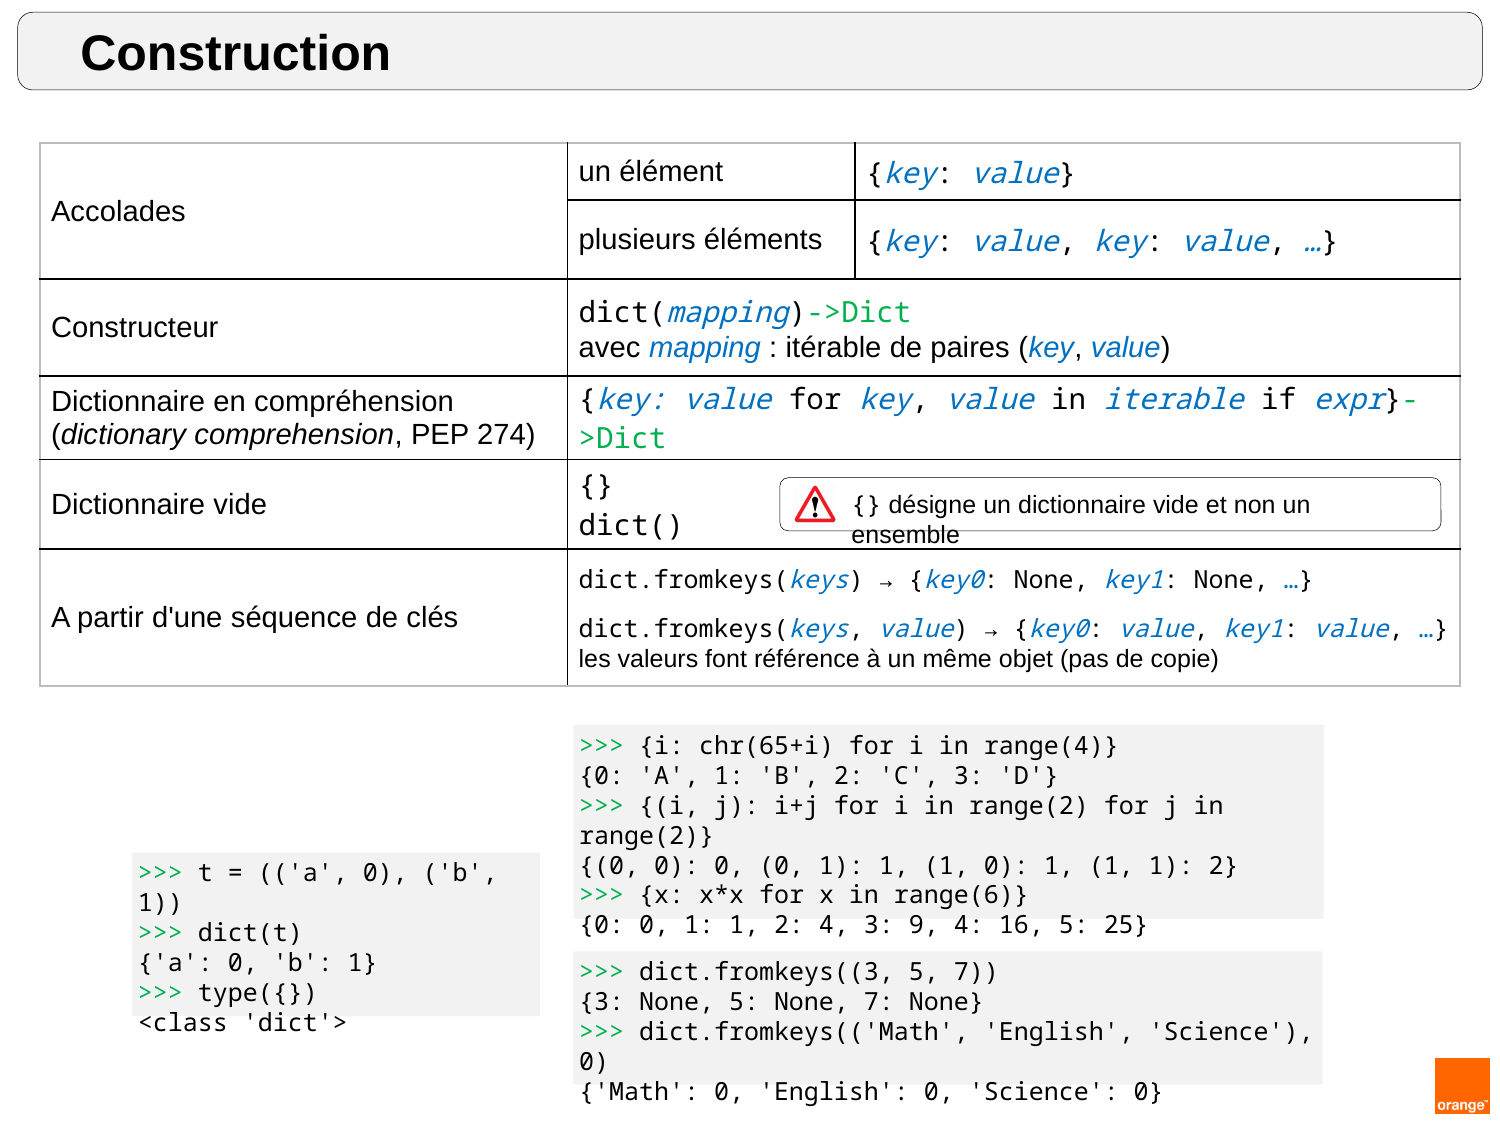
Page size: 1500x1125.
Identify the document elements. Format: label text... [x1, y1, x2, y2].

table_cell Constructeur [41, 280, 567, 375]
text_box [15, 10, 1485, 93]
table_cell {key: value, key: value, …} [856, 201, 1459, 278]
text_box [779, 477, 1442, 532]
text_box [122, 849, 547, 1017]
text_box Construction [65, 13, 514, 93]
table_cell A partir d'une séquence de clés [41, 550, 567, 685]
table_header Accolades [41, 144, 567, 278]
table_cell Dictionnaire en compréhension (dictionary comprehension, PEP 274) [41, 377, 567, 459]
table_cell dict(mapping)->Dict avec mapping : itérable de paires (key, value) [568, 280, 1459, 375]
table_cell Dictionnaire vide [41, 460, 567, 548]
table_cell plusieurs éléments [568, 201, 854, 278]
picture [1435, 1058, 1490, 1114]
table_cell {} dict() [568, 460, 1459, 548]
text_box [564, 947, 1344, 1085]
table_header {key: value} [856, 144, 1459, 199]
table_cell dict.fromkeys(keys) → {key0: None, key1: None, …} dict.fromkeys(keys, value) → {key0: value, key1: value, …} les valeurs font référence à un même objet (pas de copie) [568, 550, 1459, 685]
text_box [564, 721, 1335, 919]
table_cell {key: value for key, value in iterable if expr}->Dict [568, 377, 1459, 459]
table_header un élément [568, 144, 854, 199]
